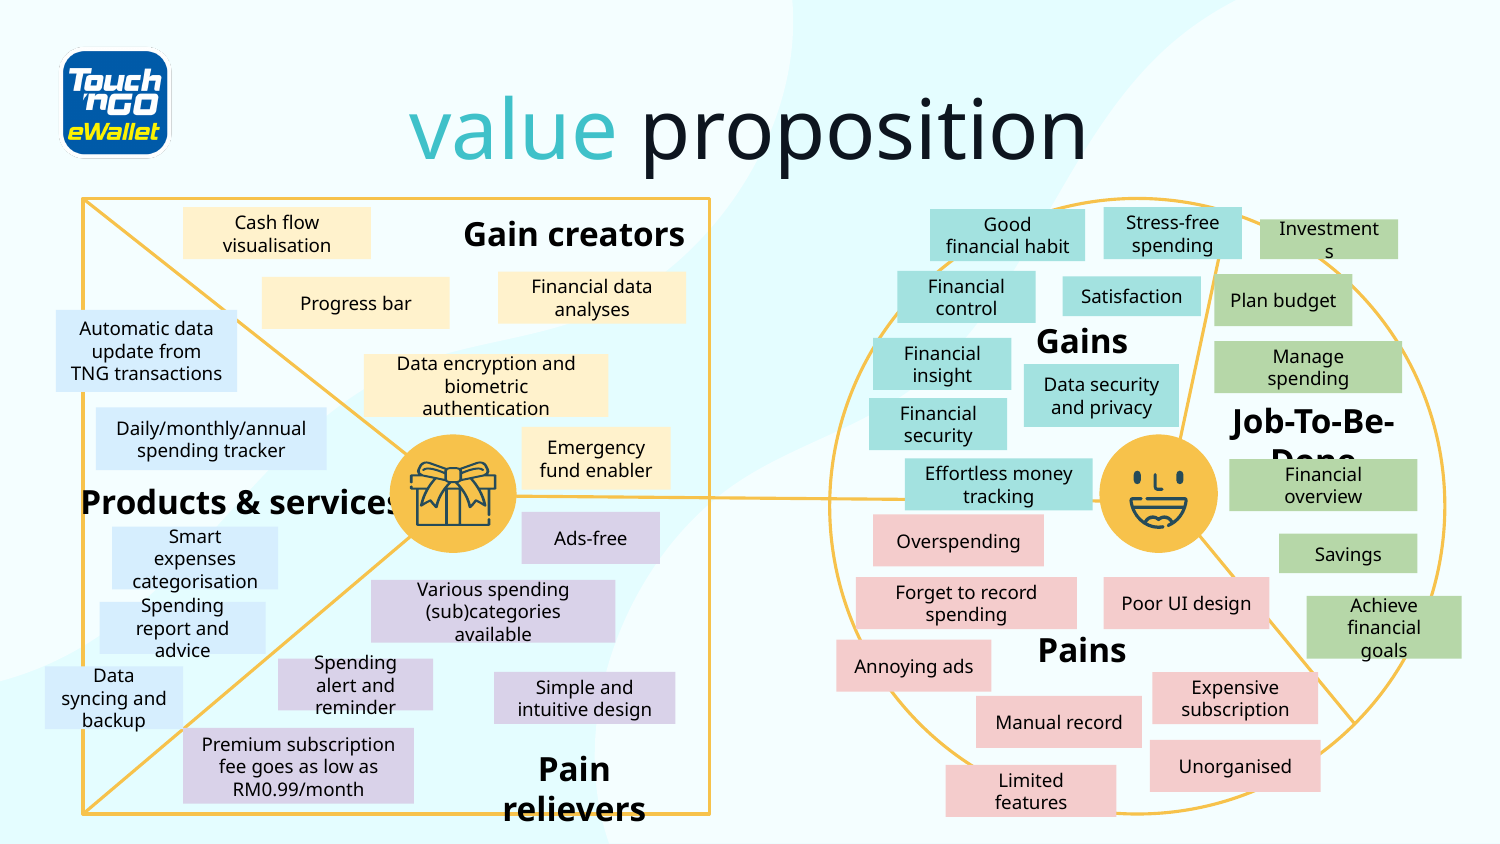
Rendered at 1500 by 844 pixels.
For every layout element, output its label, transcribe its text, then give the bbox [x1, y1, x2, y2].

title value proposition [118, 71, 1382, 182]
text_box Achieve financial goals [1450, 595, 1462, 659]
text_box Data syncing and backup [44, 666, 55, 730]
picture [55, 43, 175, 163]
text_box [60, 198, 1445, 815]
